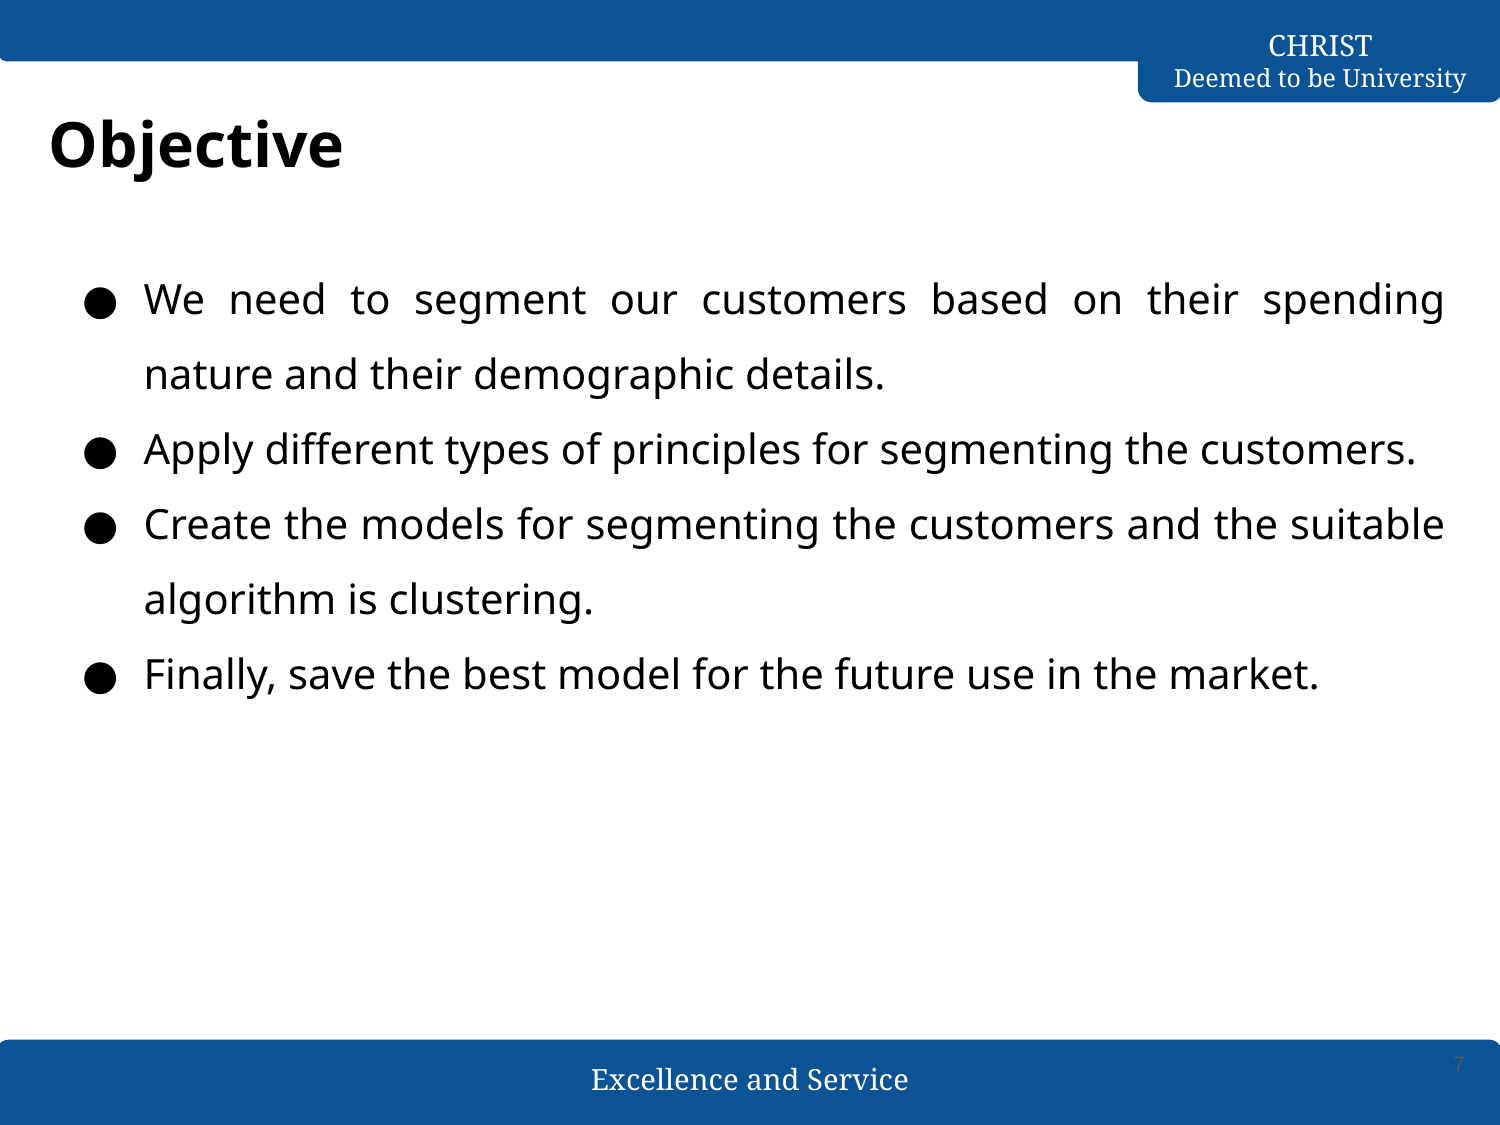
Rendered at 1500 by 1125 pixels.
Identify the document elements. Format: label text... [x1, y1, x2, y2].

title Objective [33, 69, 1432, 195]
slide_number 7 [1389, 1019, 1480, 1106]
list We need to segment our customers based on their spending nature and their demographic details. Apply different types of principles for segmenting the customers. Create the models for segmenting the customers and the suitable algorithm is clustering. Finally, save the best model for the future use in the market. [53, 232, 1461, 1009]
